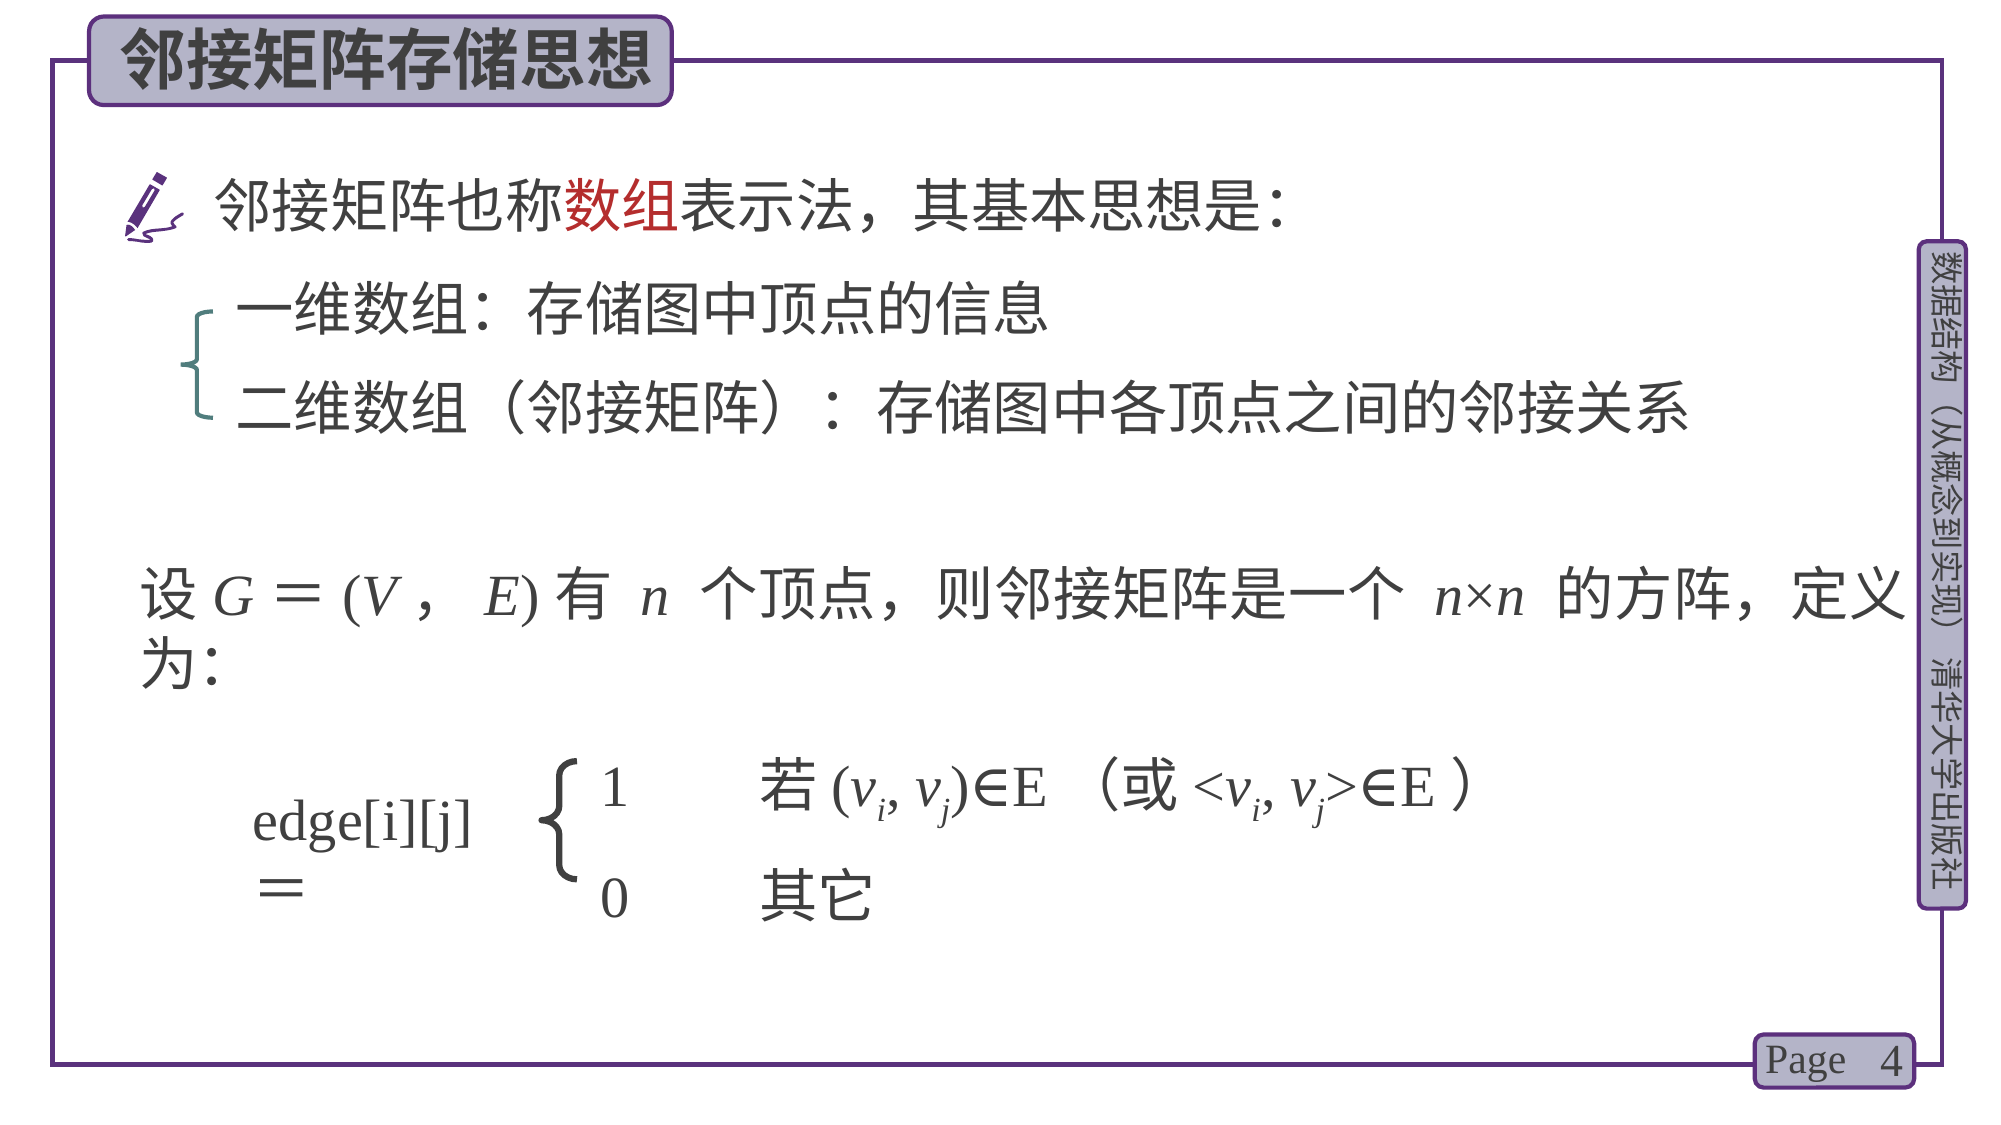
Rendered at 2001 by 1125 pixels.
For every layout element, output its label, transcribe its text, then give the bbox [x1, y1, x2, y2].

text_box 设G＝(V，E)有 n 个顶点，则邻接矩阵是一个 n×n 的方阵，定义为： [125, 549, 1923, 705]
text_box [253, 705, 1645, 968]
text_box [87, 15, 663, 107]
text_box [124, 161, 1845, 248]
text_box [180, 264, 1867, 457]
text_box 邻接矩阵存储思想 [104, 10, 672, 105]
